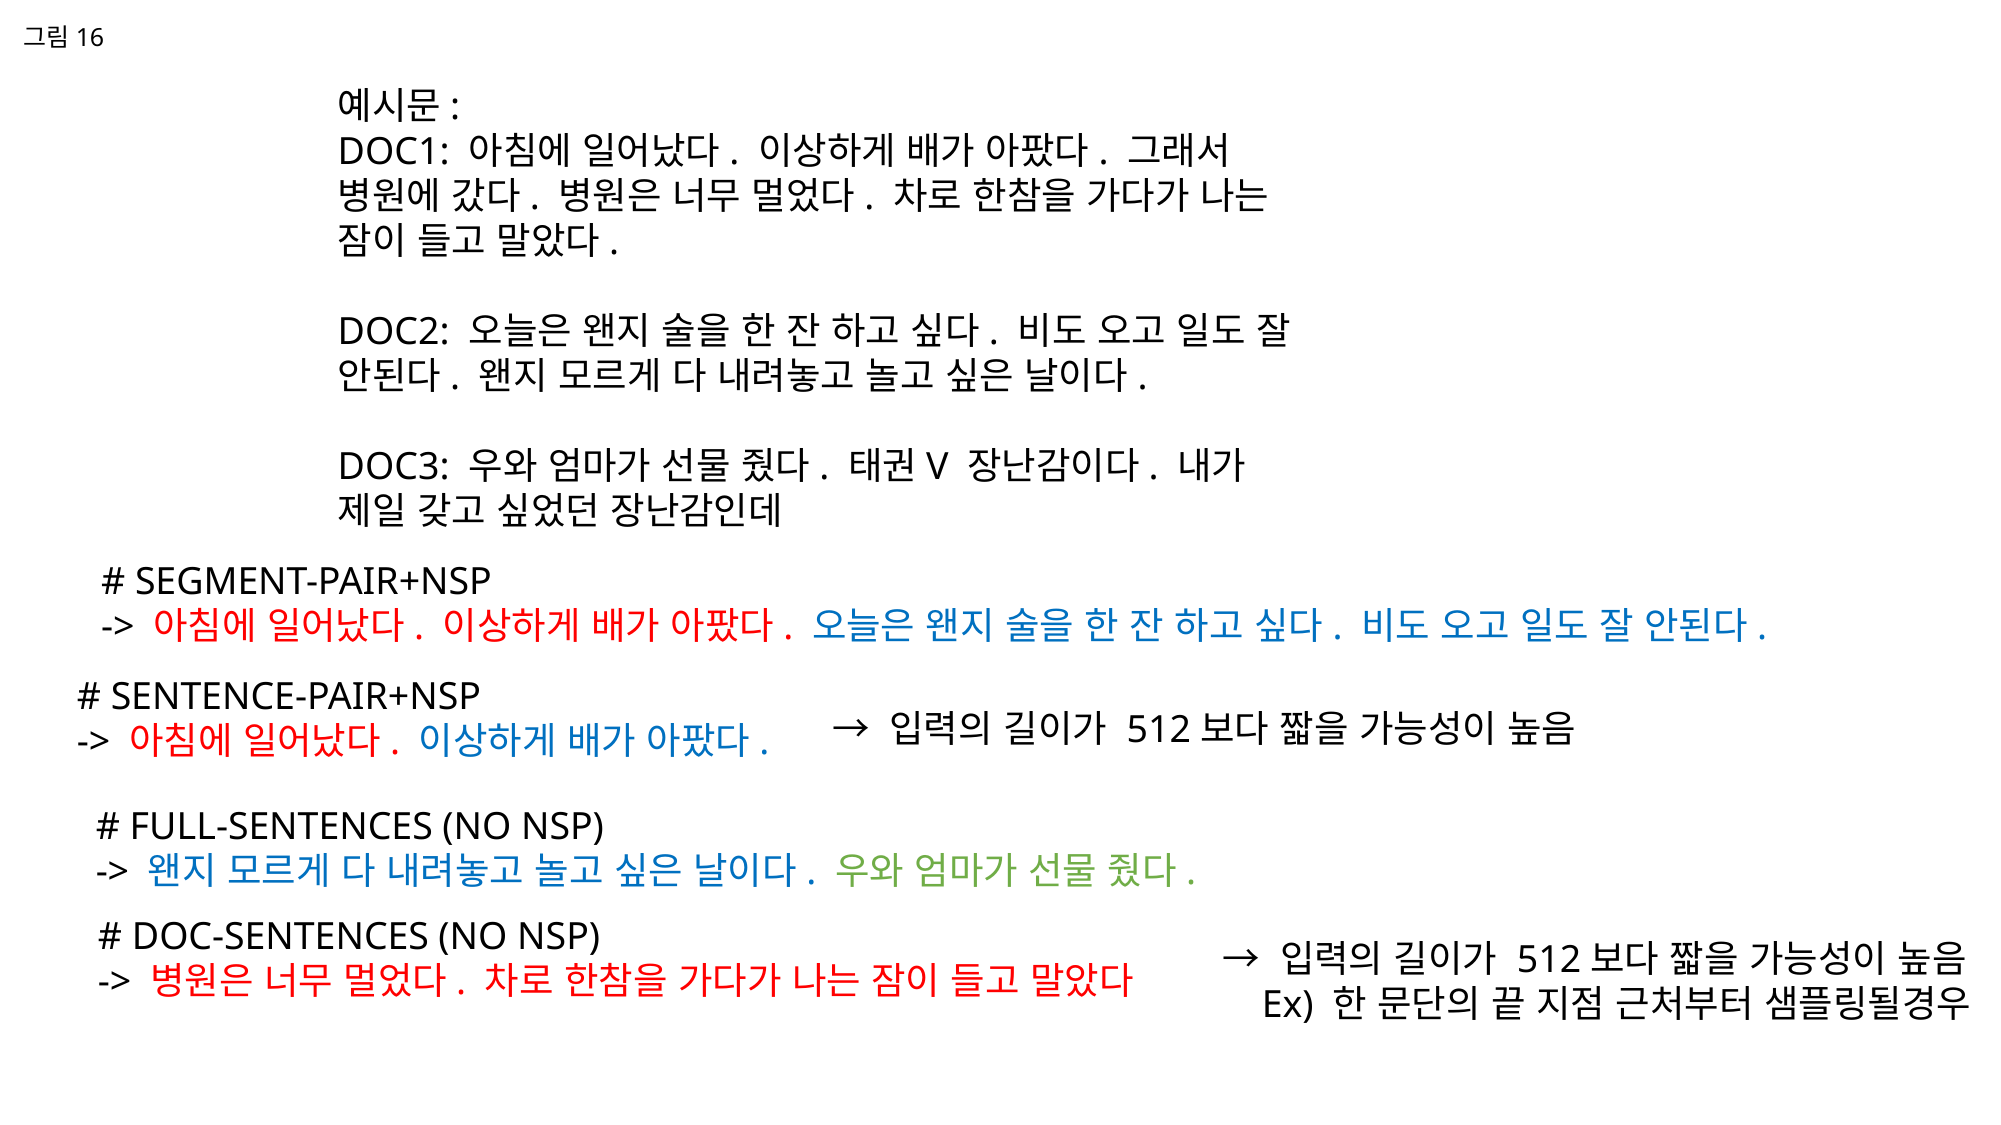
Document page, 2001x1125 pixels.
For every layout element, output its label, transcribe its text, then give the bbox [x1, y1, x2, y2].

text_box # SENTENCE-PAIR+NSP -> 아침에 일어났다. 이상하게 배가 아팠다. [62, 664, 785, 770]
text_box 예시문: DOC1: 아침에 일어났다. 이상하게 배가 아팠다. 그래서 병원에 갔다. 병원은 너무 멀었다. 차로 한참을 가다가 나는 잠이 들고 말았다. DOC2: 오늘은 왠지 술을 한 잔 하고 싶다. 비도 오고 일도 잘 안된다. 왠지 모르게 다 내려놓고 놀고 싶은 날이다. DOC3: 우와 엄마가 선물 줬다. 태권V 장난감이다. 내가 제일 갖고 싶었던 장난감인데 [322, 74, 1323, 539]
text_box # SEGMENT-PAIR+NSP -> 아침에 일어났다. 이상하게 배가 아팠다. 오늘은 왠지 술을 한 잔 하고 싶다. 비도 오고 일도 잘 안된다. [86, 549, 1783, 655]
text_box # FULL-SENTENCES (NO NSP) -> 왠지 모르게 다 내려놓고 놀고 싶은 날이다. 우와 엄마가 선물 줬다. [81, 794, 1212, 899]
text_box 그림16 [9, 13, 119, 59]
text_box → 입력의 길이가 512보다 짧을 가능성이 높음 [817, 697, 1592, 757]
text_box # DOC-SENTENCES (NO NSP) -> 병원은 너무 멀었다. 차로 한참을 가다가 나는 잠이 들고 말았다 [83, 904, 1150, 1010]
text_box → 입력의 길이가 512보다 짧을 가능성이 높음 Ex) 한 문단의 끝 지점 근처부터 샘플링될경우 [1208, 927, 1987, 1032]
